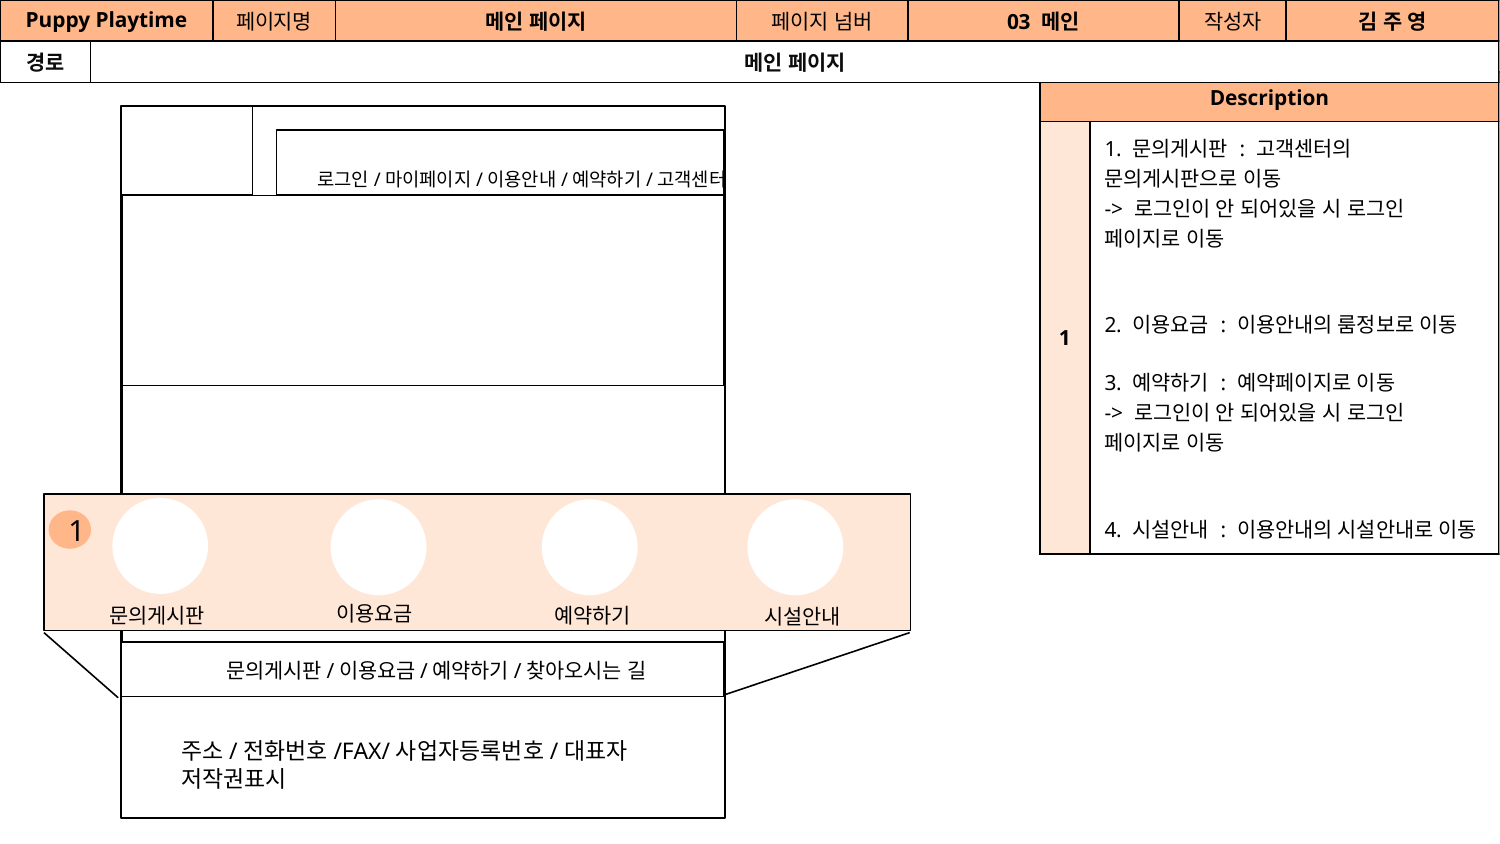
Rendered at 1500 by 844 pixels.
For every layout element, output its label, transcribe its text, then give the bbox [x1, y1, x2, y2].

table_cell 1. 문의게시판 : 고객센터의 문의게시판으로 이동 -> 로그인이 안 되어있을 시 로그인 페이지로 이동 2. 이용요금 : 이용안내의 룸정보로 이동 3. 예약하기 : 예약페이지로 이동 -> 로그인이 안 되어있을 시 로그인 페이지로 이동 4. 시설안내 : 이용안내의 시설안내로 이동 [1091, 122, 1498, 553]
table_header 페이지 넘버 [737, 1, 907, 40]
text_box [121, 697, 725, 819]
text_box [121, 106, 253, 195]
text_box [43, 632, 119, 699]
table_header 03 메인 [909, 1, 1178, 40]
text_box 주소/전화번호/FAX/사업자등록번호/대표자 저작권표시 [166, 729, 709, 799]
table_header 작성자 [1180, 1, 1285, 40]
table_header 메인 페이지 [336, 1, 736, 40]
text_box 문의게시판/이용요금/예약하기/찾아오시는 길 [211, 650, 716, 691]
table_cell 경로 [1, 42, 90, 82]
table_header 페이지명 [214, 1, 335, 40]
table_header 김 주 영 [1287, 1, 1498, 40]
text_box 로그인/마이페이지/이용안내/예약하기/고객센터 [302, 160, 743, 197]
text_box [722, 632, 911, 696]
text_box [122, 385, 725, 490]
table_cell 메인 페이지 [91, 42, 1498, 82]
text_box [253, 106, 725, 195]
table_header Puppy Playtime [1, 1, 212, 40]
table_header Description [1041, 83, 1498, 121]
text_box [125, 643, 717, 697]
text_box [43, 493, 912, 632]
text_box [276, 130, 725, 195]
text_box [121, 195, 725, 386]
table_cell 1 [1041, 122, 1089, 553]
